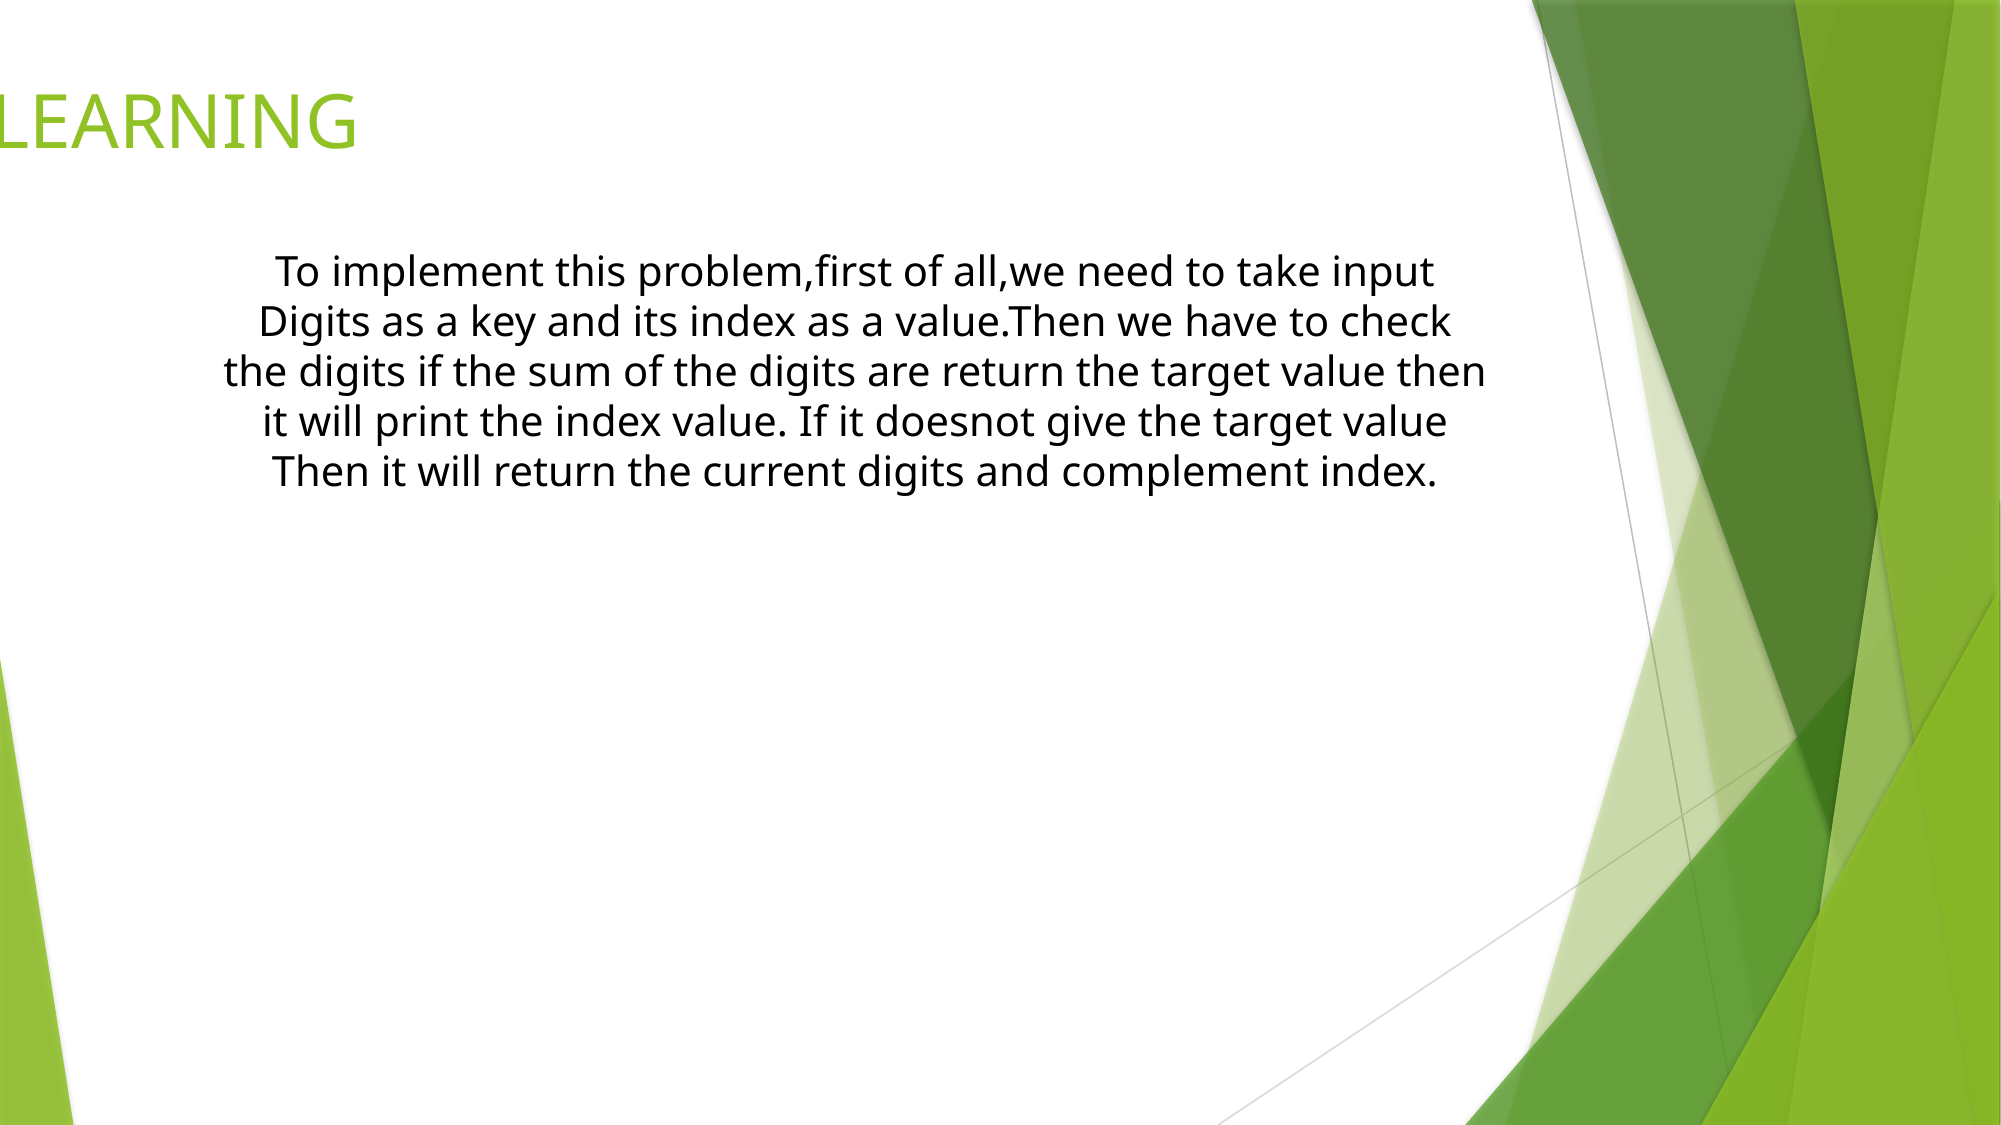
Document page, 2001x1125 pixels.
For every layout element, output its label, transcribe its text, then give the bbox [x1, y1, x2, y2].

text_box To implement this problem,first of all,we need to take input Digits as a key and its index as a value.Then we have to check the digits if the sum of the digits are return the target value then it will print the index value. If it doesnot give the target value Then it will return the current digits and complement index. [207, 237, 1503, 503]
text_box LEARNING [0, 66, 375, 171]
